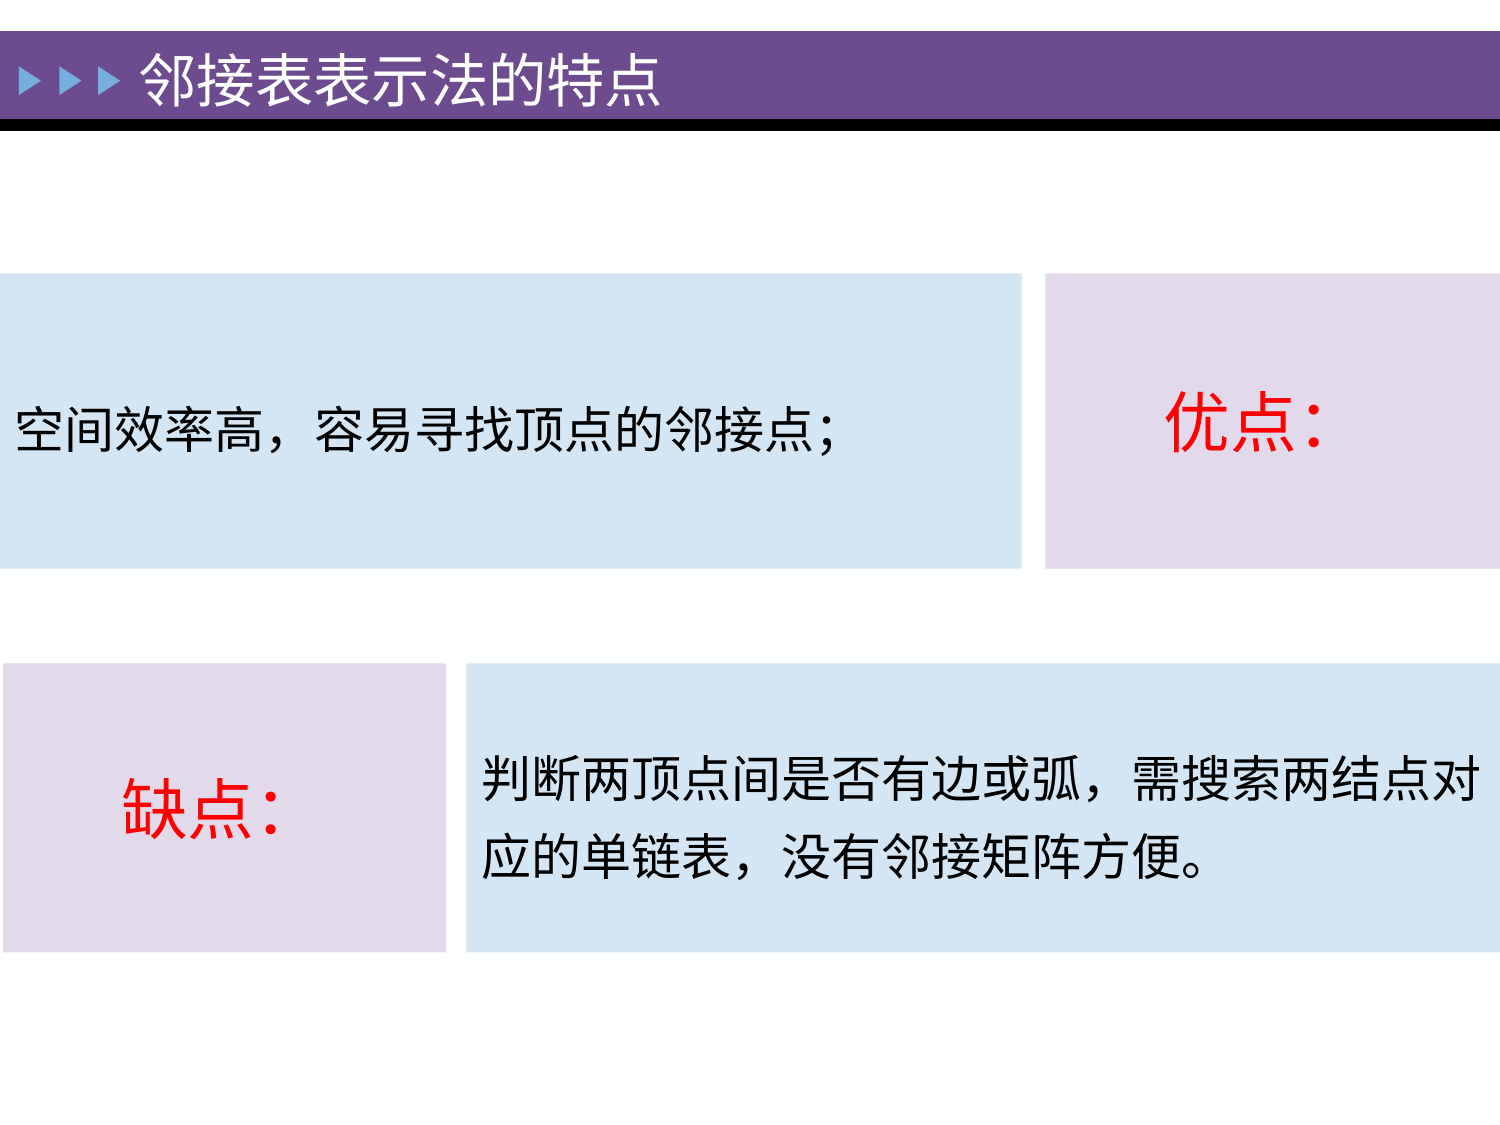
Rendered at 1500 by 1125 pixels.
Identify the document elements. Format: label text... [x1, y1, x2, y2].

text_box 缺点： [3, 663, 447, 953]
text_box 优点： [1045, 273, 1500, 569]
text_box 空间效率高，容易寻找顶点的邻接点； [0, 273, 1022, 569]
text_box 邻接表表示法的特点 [123, 36, 1175, 122]
text_box 判断两顶点间是否有边或弧，需搜索两结点对应的单链表，没有邻接矩阵方便。 [466, 663, 1500, 953]
